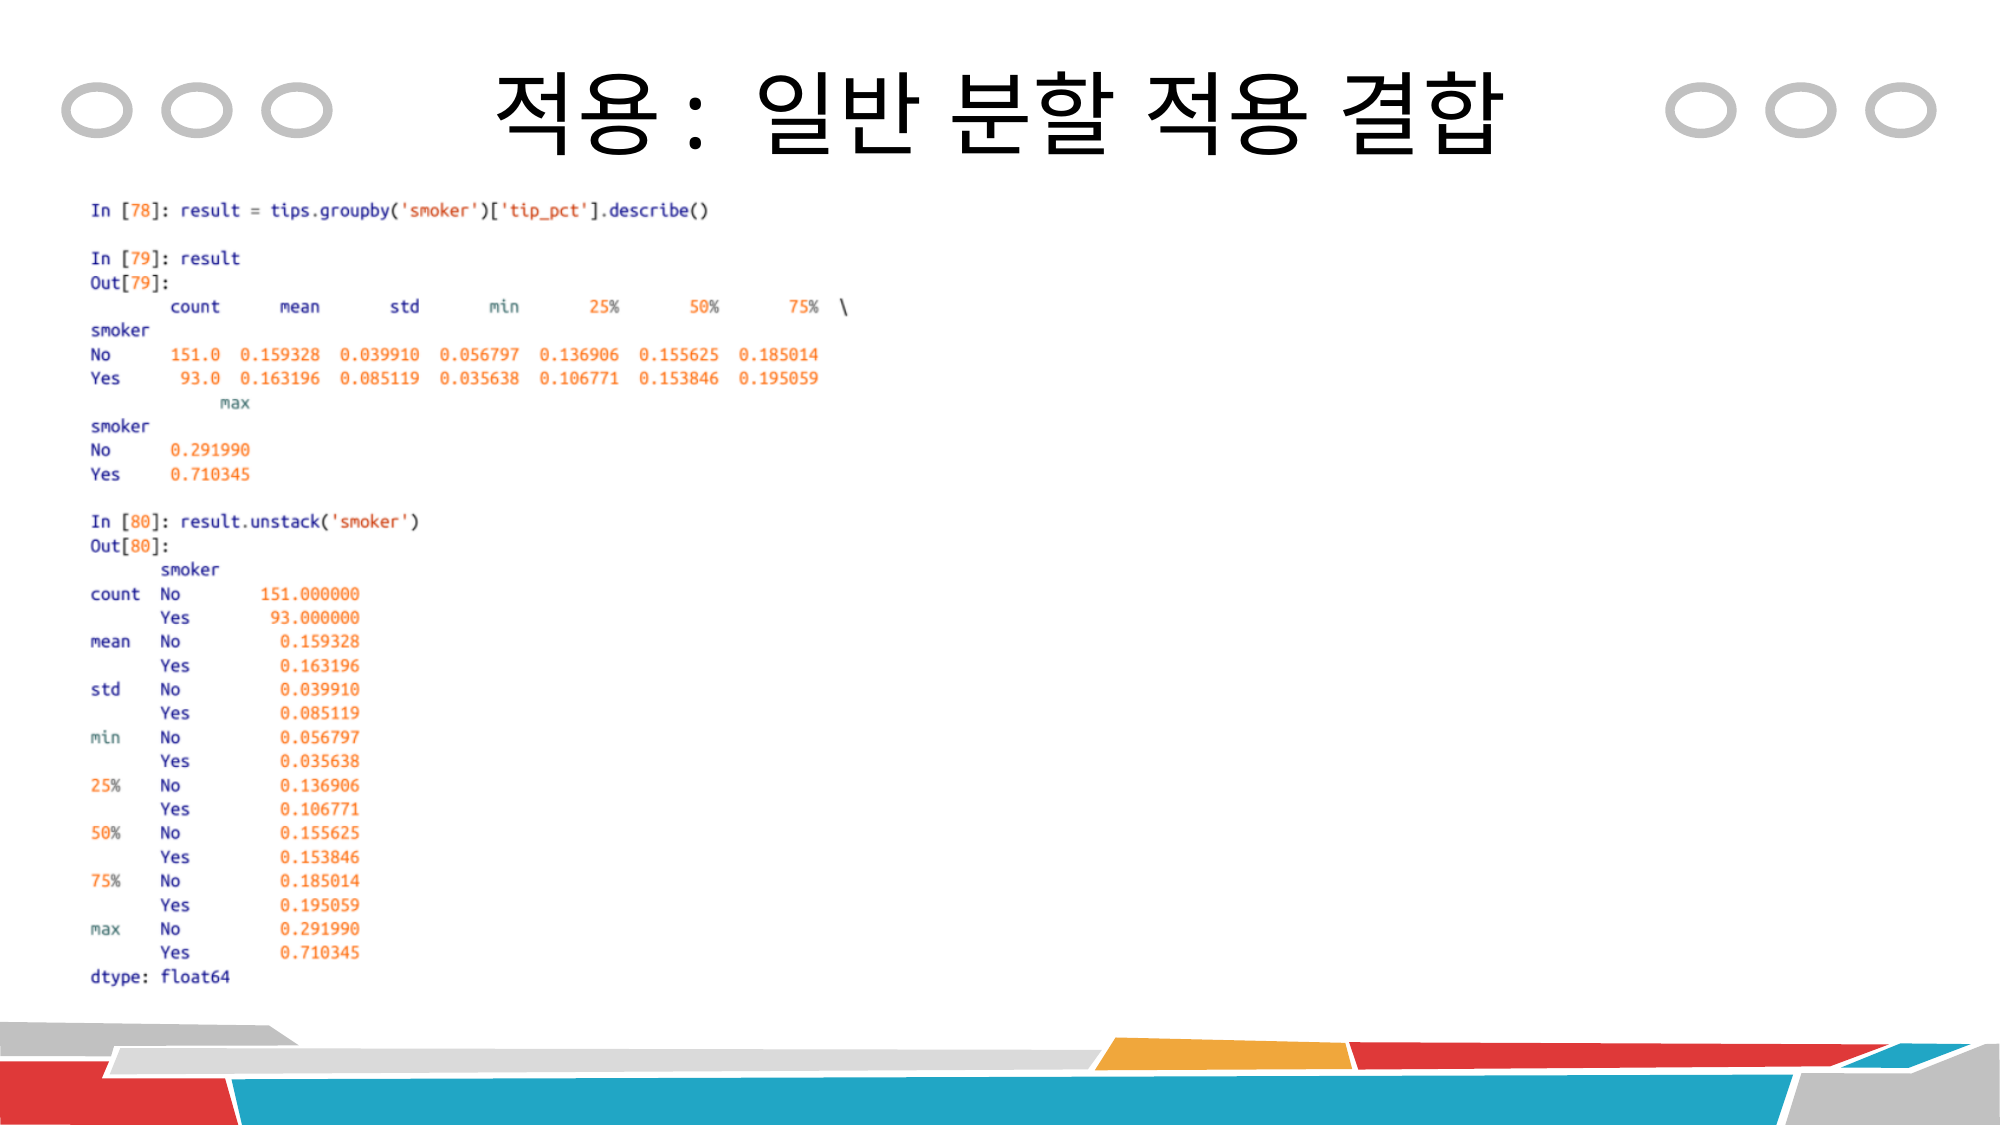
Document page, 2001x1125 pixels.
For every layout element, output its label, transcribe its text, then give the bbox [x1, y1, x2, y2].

picture [37, 191, 950, 993]
title 적용: 일반 분할 적용 결합 [350, 18, 1650, 206]
